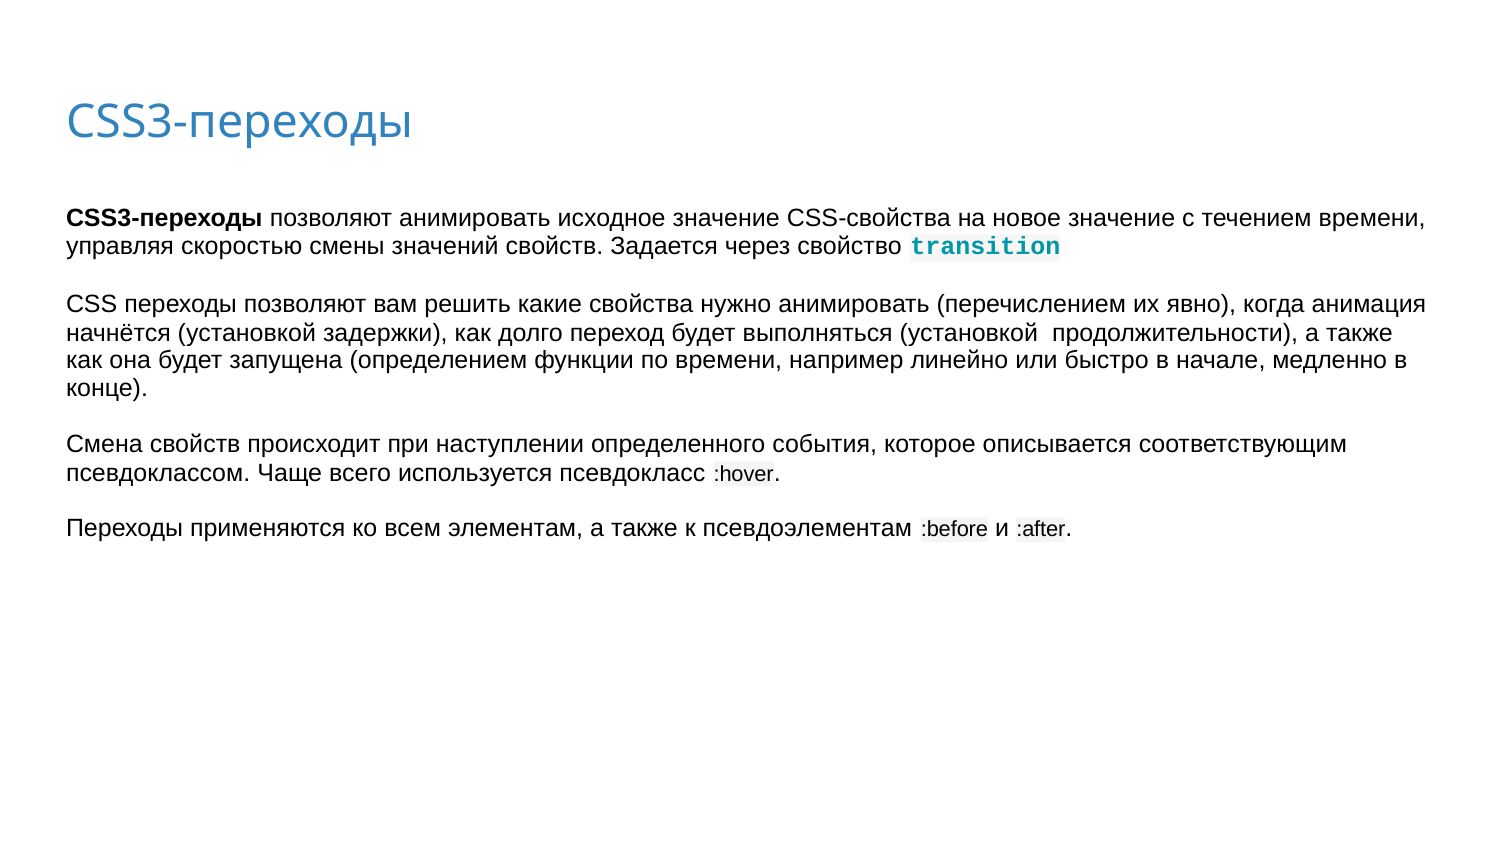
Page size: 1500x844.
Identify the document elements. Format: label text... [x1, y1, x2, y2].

list CSS3-переходы позволяют анимировать исходное значение CSS-свойства на новое значение с течением времени, управляя скоростью смены значений свойств. Задается через свойство transition CSS переходы позволяют вам решить какие свойства нужно анимировать (перечислением их явно), когда анимация начнётся (установкой задержки), как долго переход будет выполняться (установкой продолжительности), а также как она будет запущена (определением функции по времени, например линейно или быстро в начале, медленно в конце). Смена свойств происходит при наступлении определенного события, которое описывается соответствующим псевдоклассом. Чаще всего используется псевдокласс :hover. Переходы применяются ко всем элементам, а также к псевдоэлементам :before и :after. [51, 189, 1449, 750]
title CSS3-переходы [51, 72, 1449, 167]
